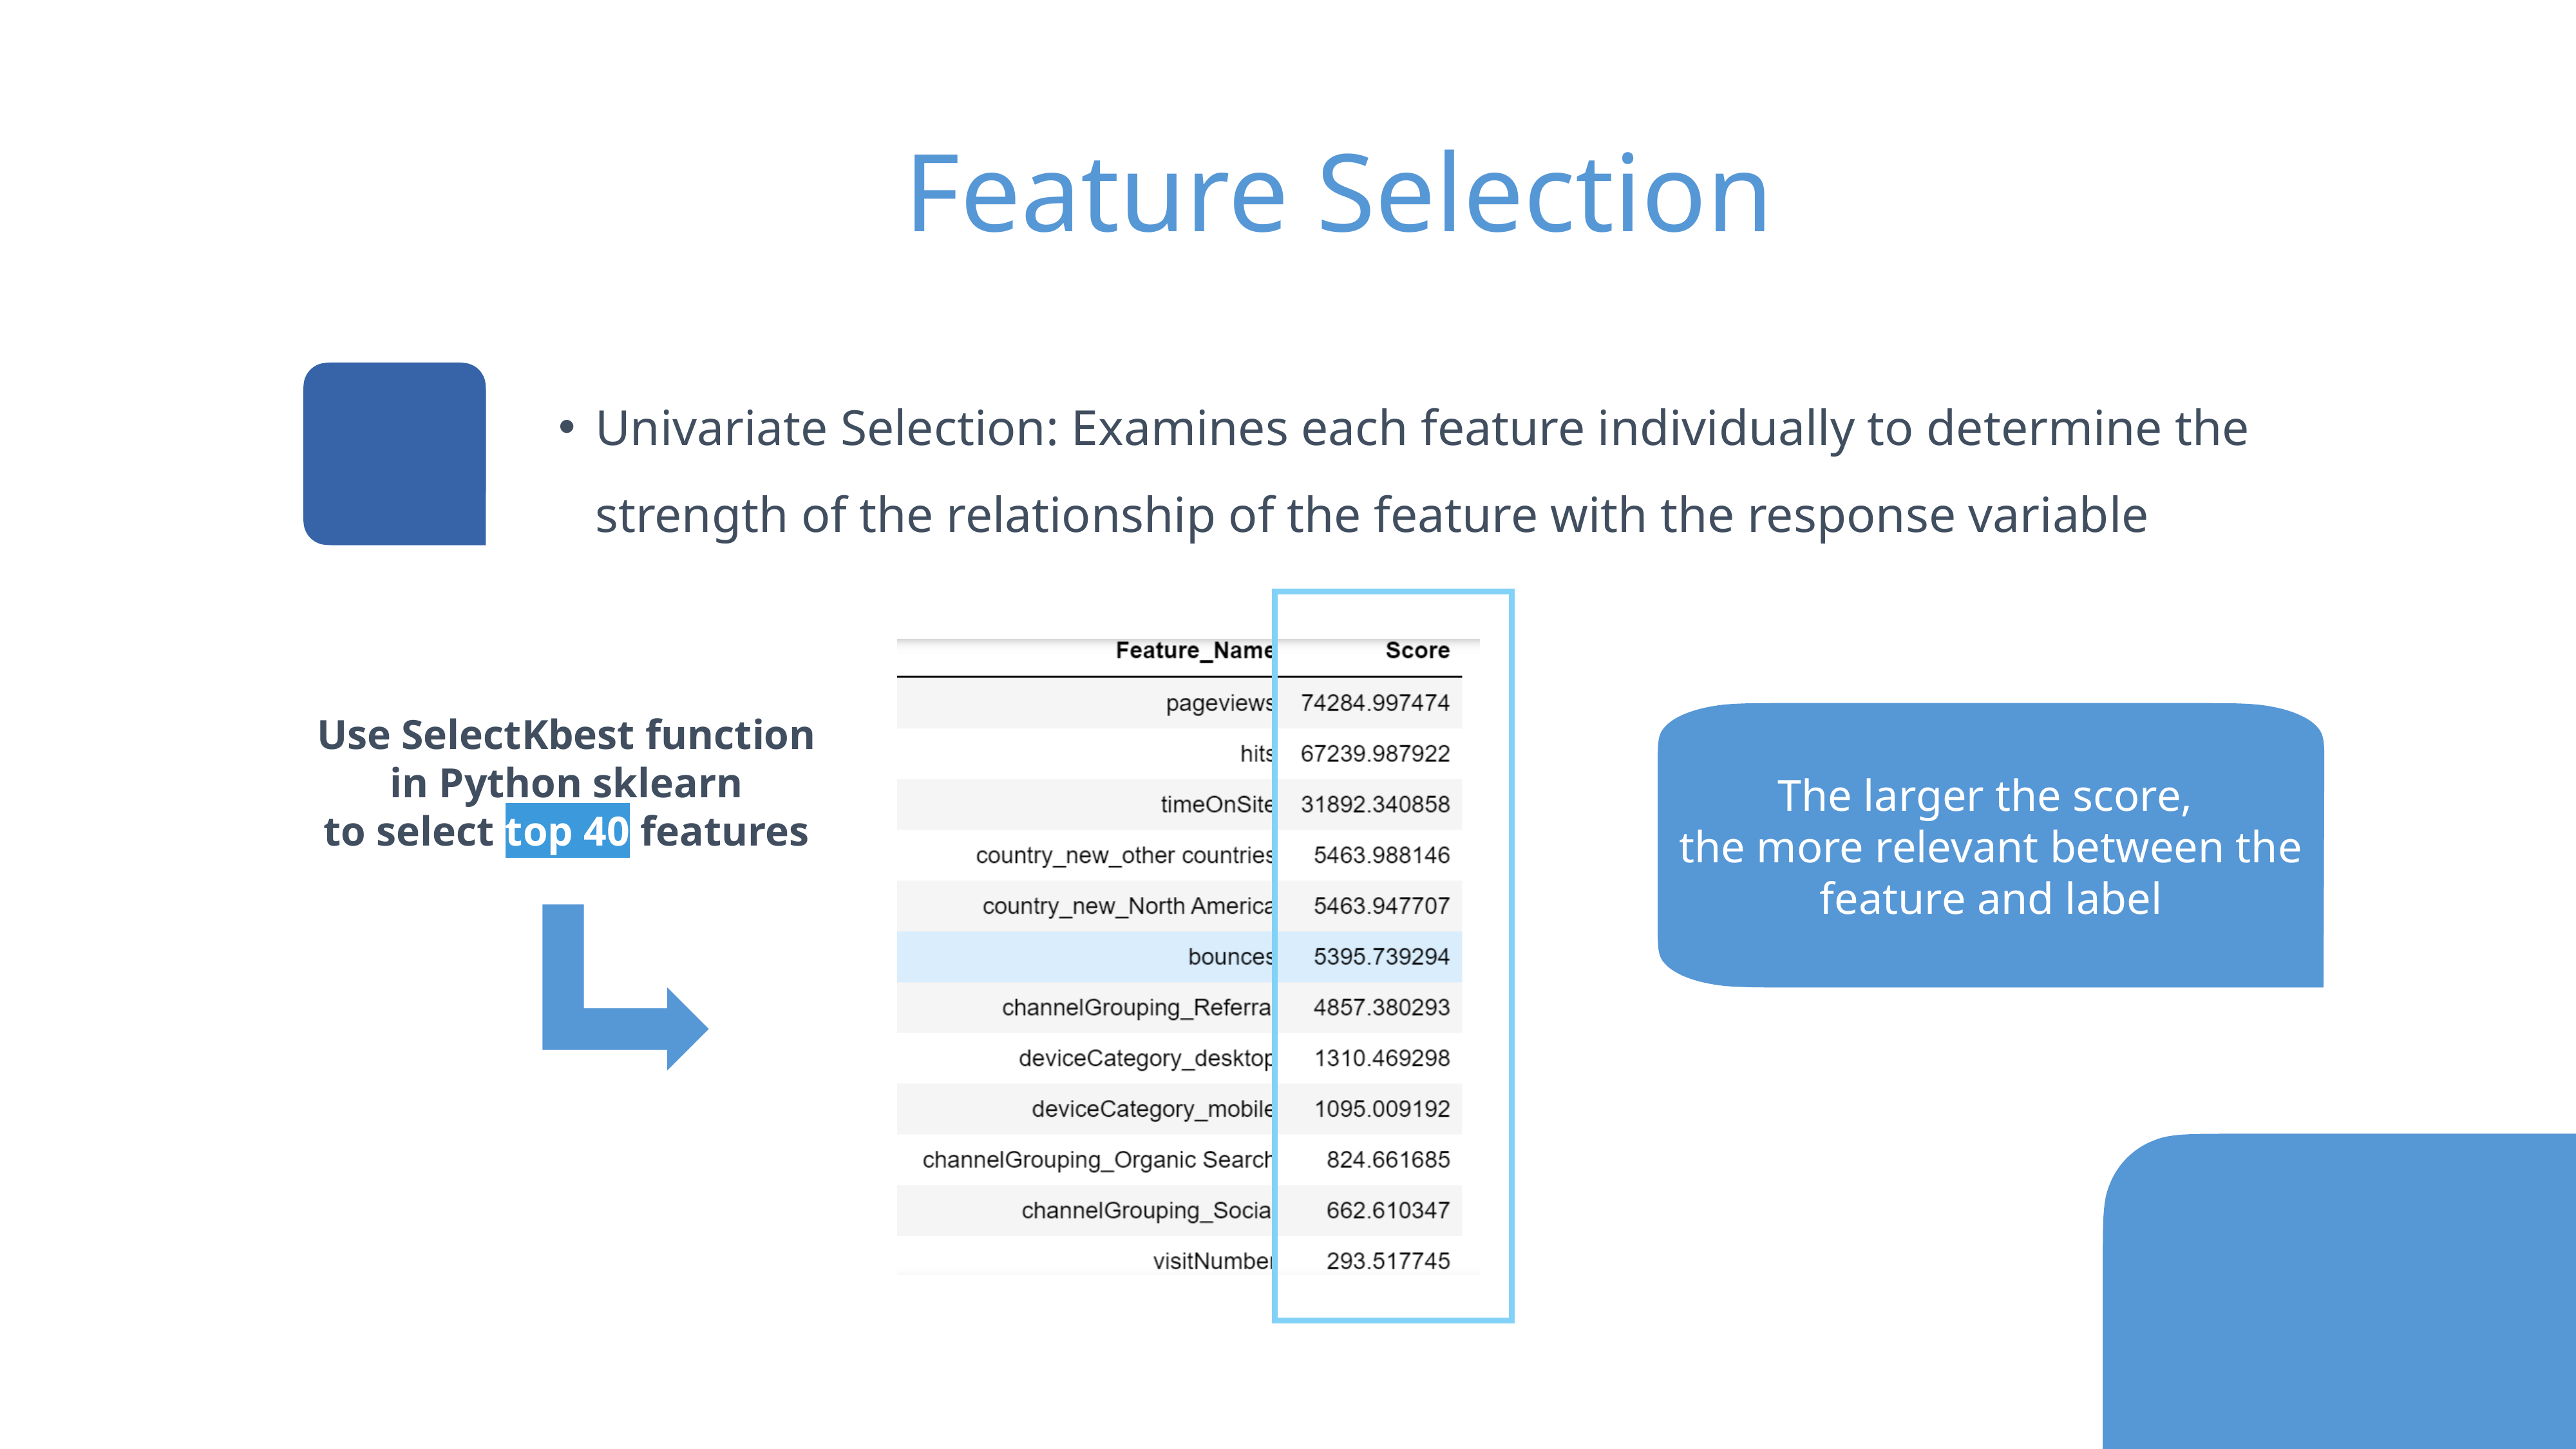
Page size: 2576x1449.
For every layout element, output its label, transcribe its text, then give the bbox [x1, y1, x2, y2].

text_box [1274, 591, 1512, 1321]
text_box [542, 904, 709, 1071]
text_box Univariate Selection: Examines each feature individually to determine the strength of the relationship of the feature with the response variable [553, 362, 2325, 547]
text_box Use SelectKbest function in Python sklearn to select top 40 features [306, 703, 827, 860]
text_box [1110, 547, 1984, 607]
text_box The larger the score, the more relevant between the feature and label [1658, 703, 2325, 988]
picture [897, 639, 1480, 1275]
text_box [303, 362, 486, 545]
text_box Feature Selection [431, 119, 2275, 259]
text_box [2103, 1133, 2576, 1449]
